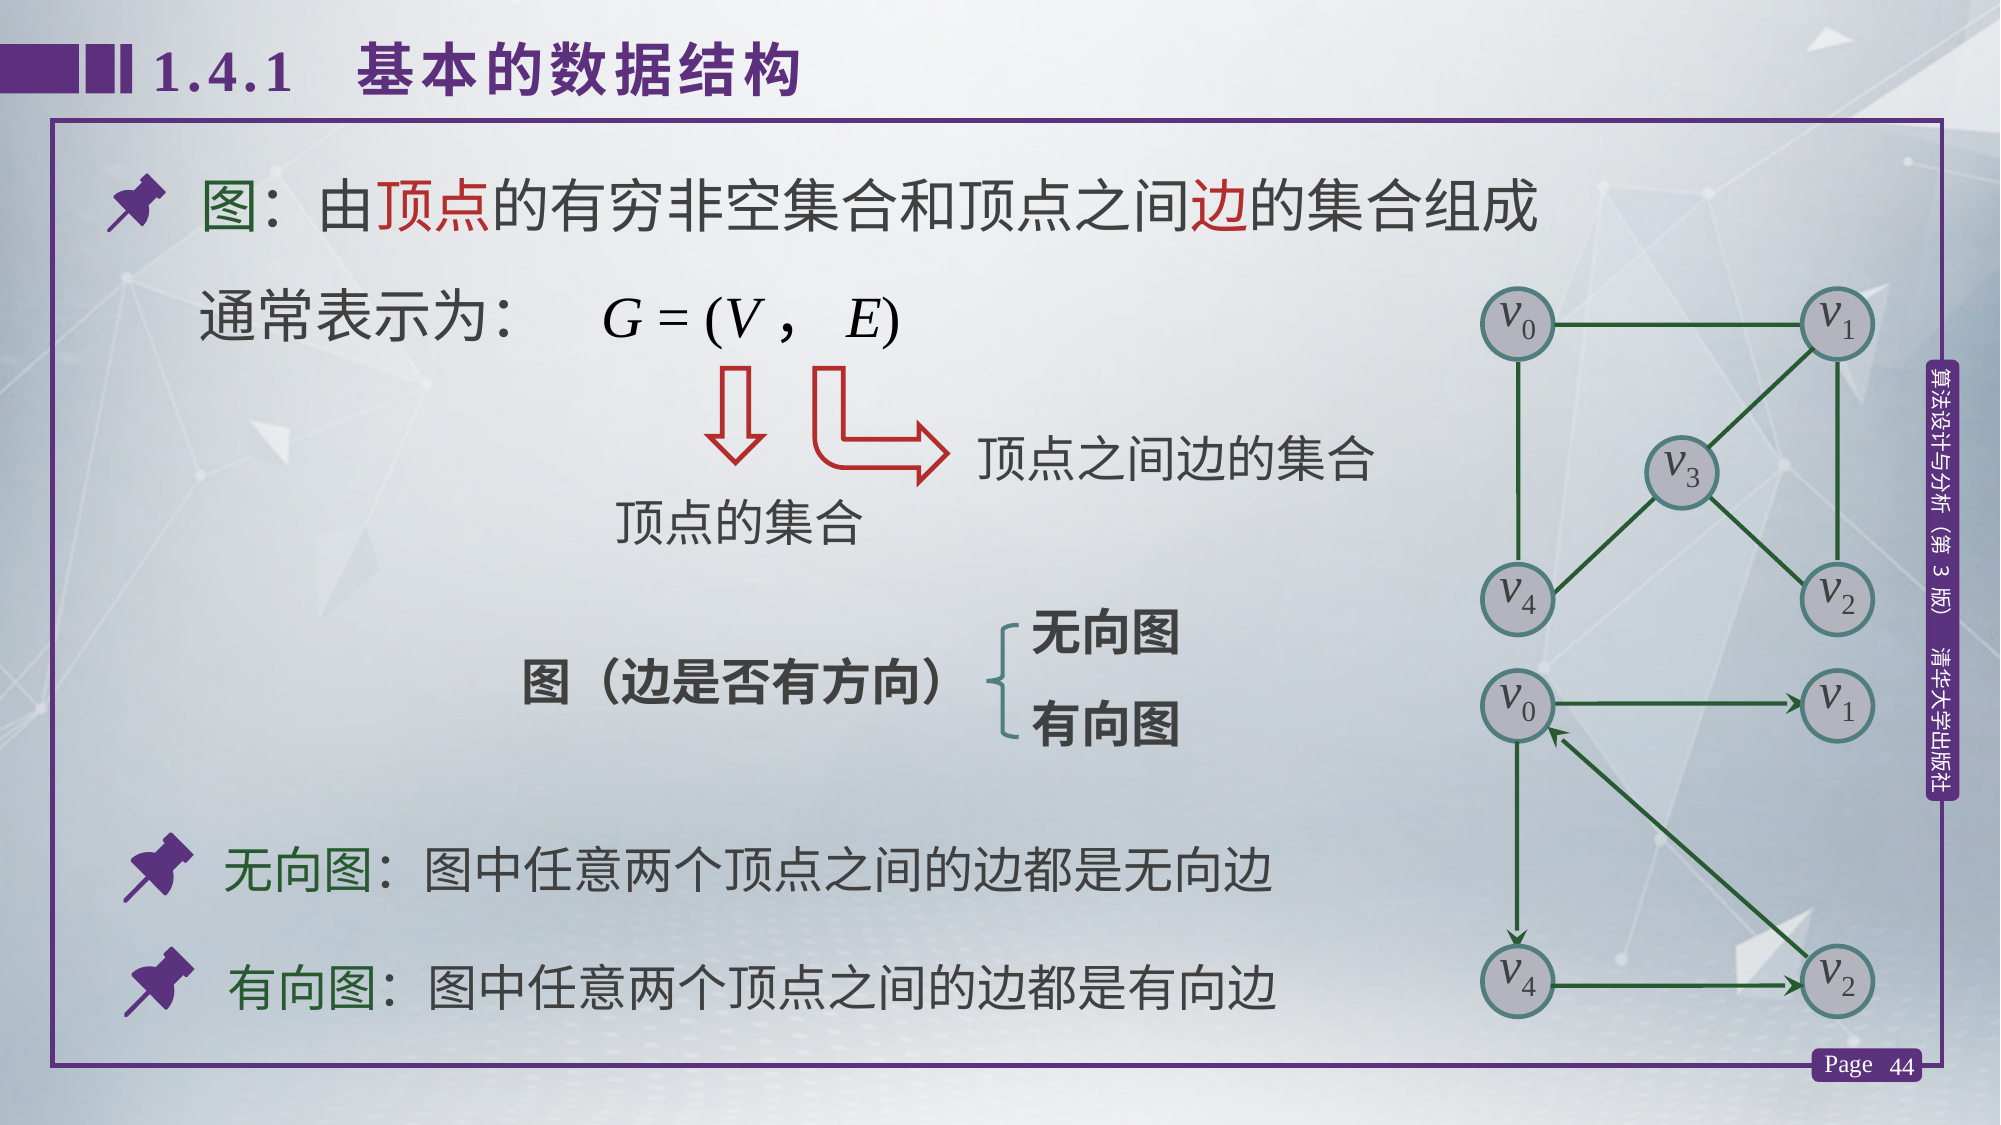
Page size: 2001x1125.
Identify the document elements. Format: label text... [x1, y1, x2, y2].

text_box 通常表示为： G = (V，E) [183, 271, 1519, 357]
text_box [1482, 670, 1874, 1017]
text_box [106, 173, 166, 233]
picture [0, 0, 2000, 1125]
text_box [123, 946, 1371, 1026]
text_box 1.4.1 基本的数据结构 [137, 26, 1435, 111]
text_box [599, 368, 907, 561]
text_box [506, 592, 1244, 761]
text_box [1482, 288, 1873, 635]
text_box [122, 831, 1371, 907]
text_box 图：由顶点的有穷非空集合和顶点之间边的集合组成 [185, 147, 1873, 247]
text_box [814, 368, 1443, 496]
